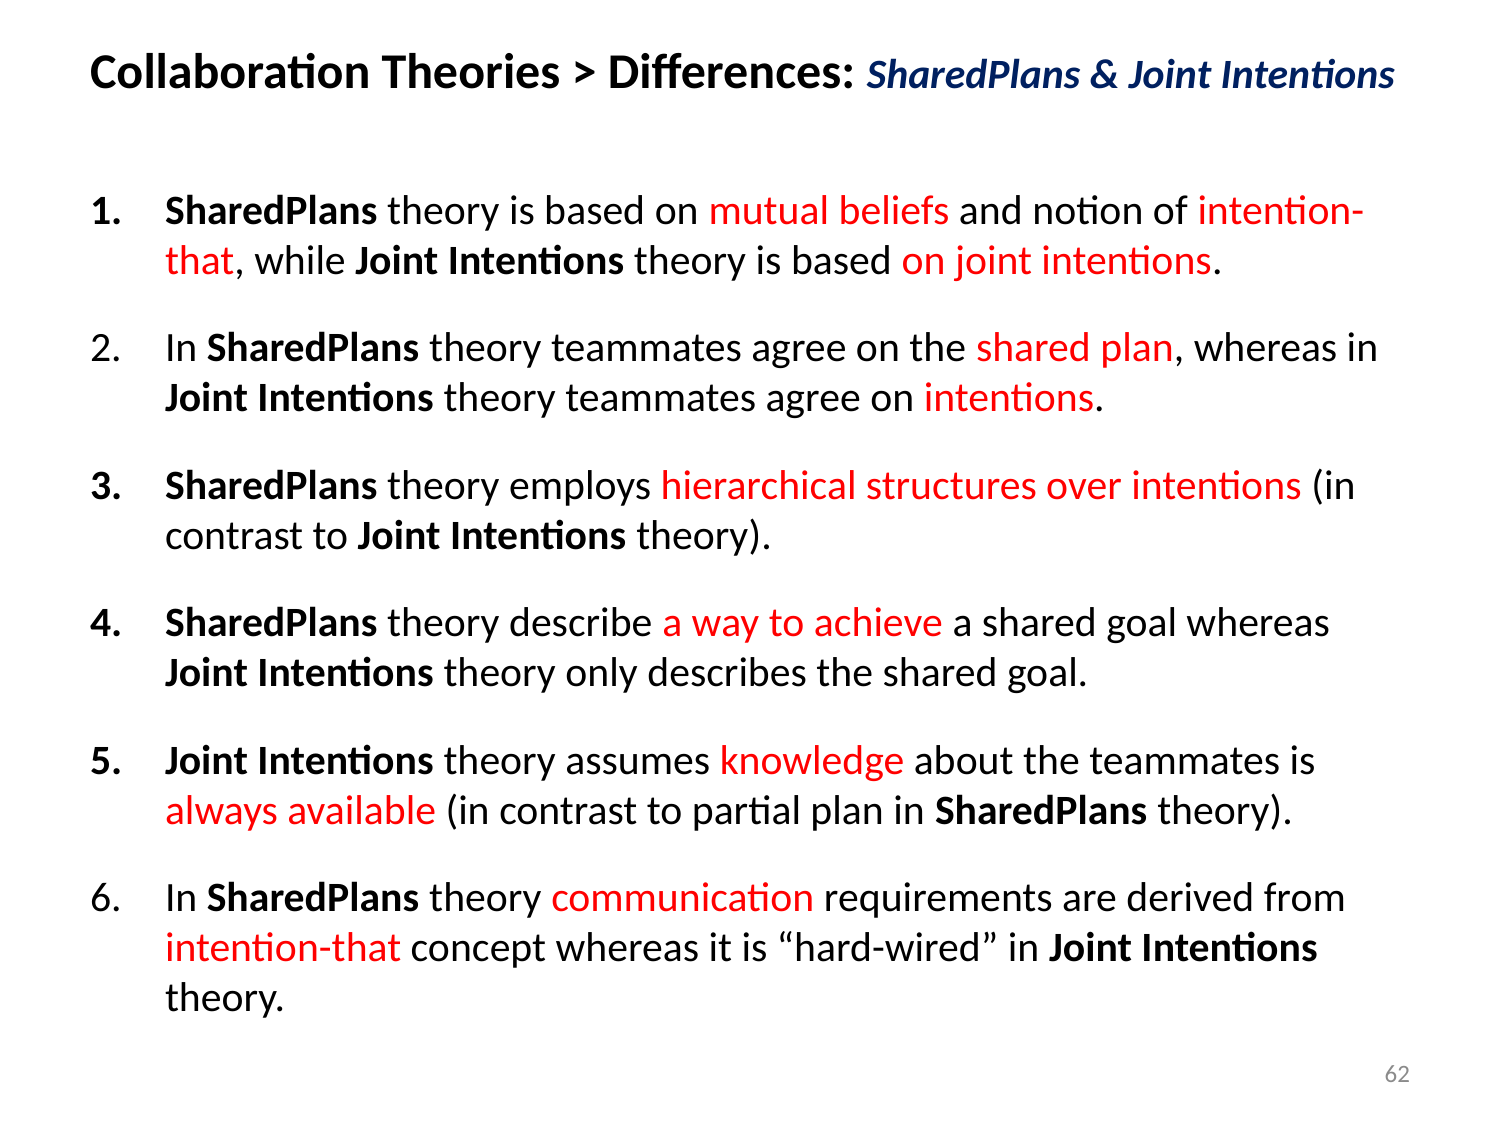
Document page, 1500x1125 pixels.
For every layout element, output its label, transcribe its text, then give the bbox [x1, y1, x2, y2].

slide_number 62 [1074, 1042, 1425, 1103]
text_box SharedPlans theory is based on mutual beliefs and notion of intention-that, while Joint Intentions theory is based on joint intentions. In SharedPlans theory teammates agree on the shared plan, whereas in Joint Intentions theory teammates agree on intentions. SharedPlans theory employs hierarchical structures over intentions (in contrast to Joint Intentions theory). SharedPlans theory describe a way to achieve a shared goal whereas Joint Intentions theory only describes the shared goal. Joint Intentions theory assumes knowledge about the teammates is always available (in contrast to partial plan in SharedPlans theory). In SharedPlans theory communication requirements are derived from intention-that concept whereas it is “hard-wired” in Joint Intentions theory. [74, 174, 1422, 1088]
text_box Collaboration Theories > Differences: SharedPlans & Joint Intentions [74, 0, 1425, 138]
